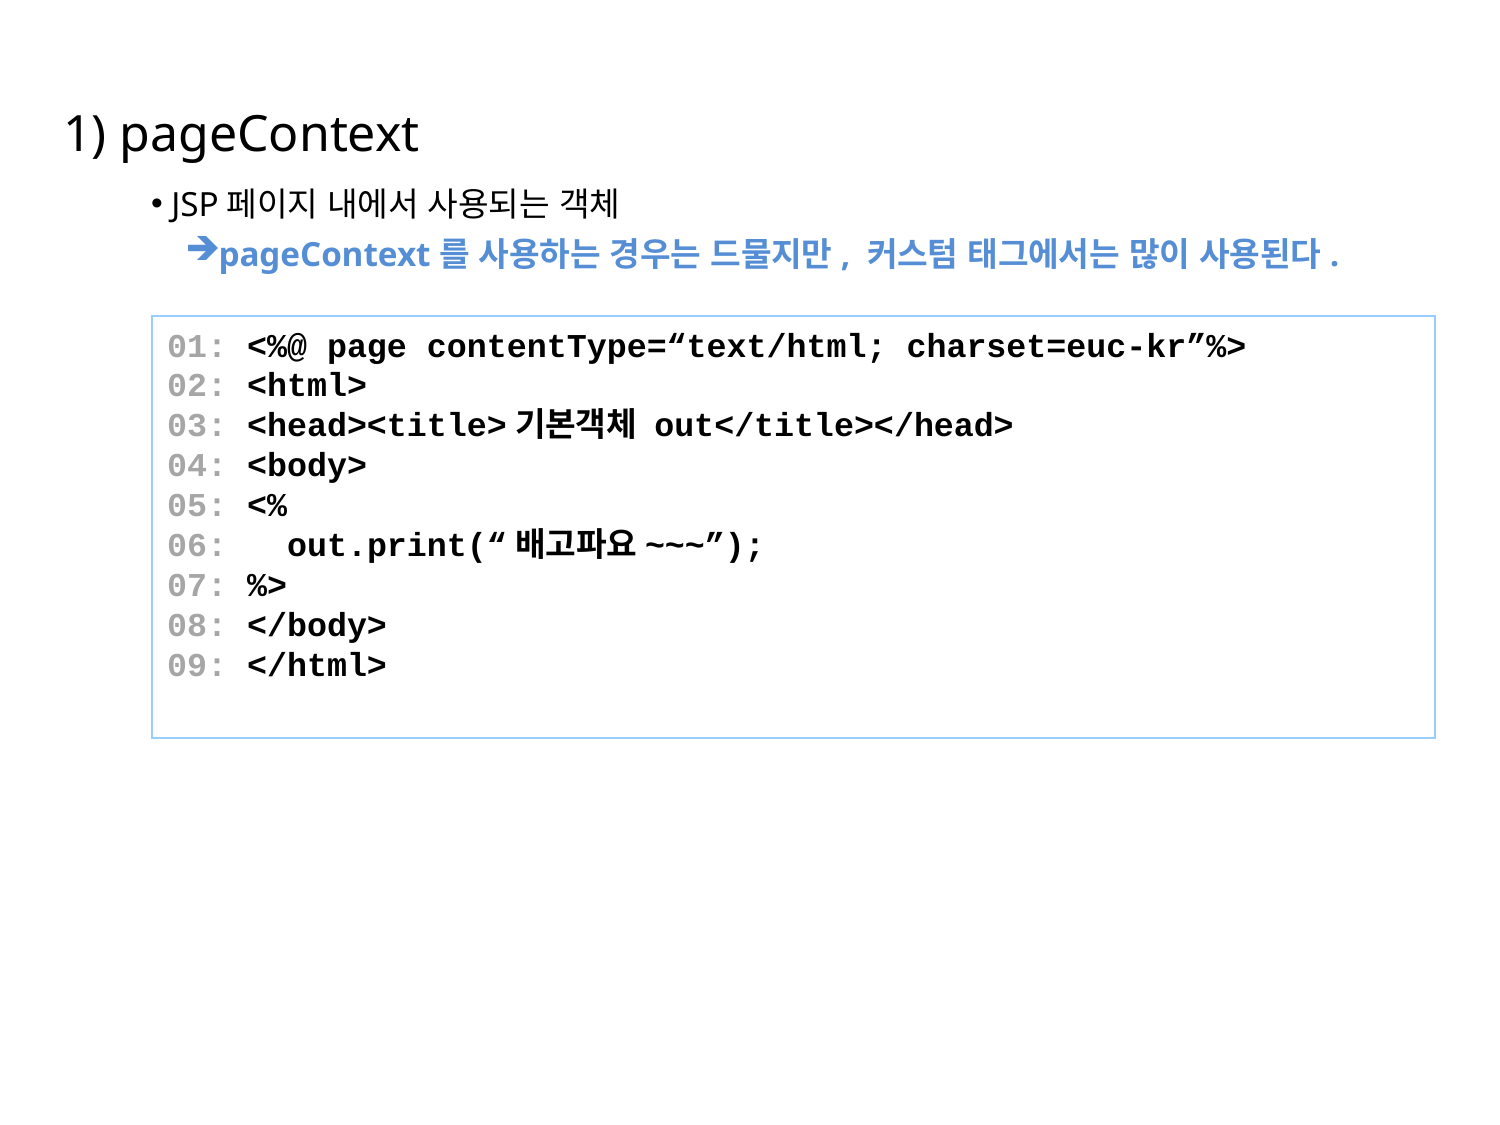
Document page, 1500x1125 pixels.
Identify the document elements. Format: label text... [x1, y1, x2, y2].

text_box 1) pageContext [48, 93, 435, 169]
text_box 01: <%@ page contentType=“text/html; charset=euc-kr”%> 02: <html> 03: <head><title>기본객체 out</title></head> 04: <body> 05: <% 06: out.print(“배고파요~~~”); 07: %> 08: </body> 09: </html> [152, 316, 1436, 739]
text_box JSP페이지 내에서 사용되는 객체 [136, 175, 636, 231]
text_box pageContext를 사용하는 경우는 드물지만, 커스텀 태그에서는 많이 사용된다. [170, 225, 1355, 281]
